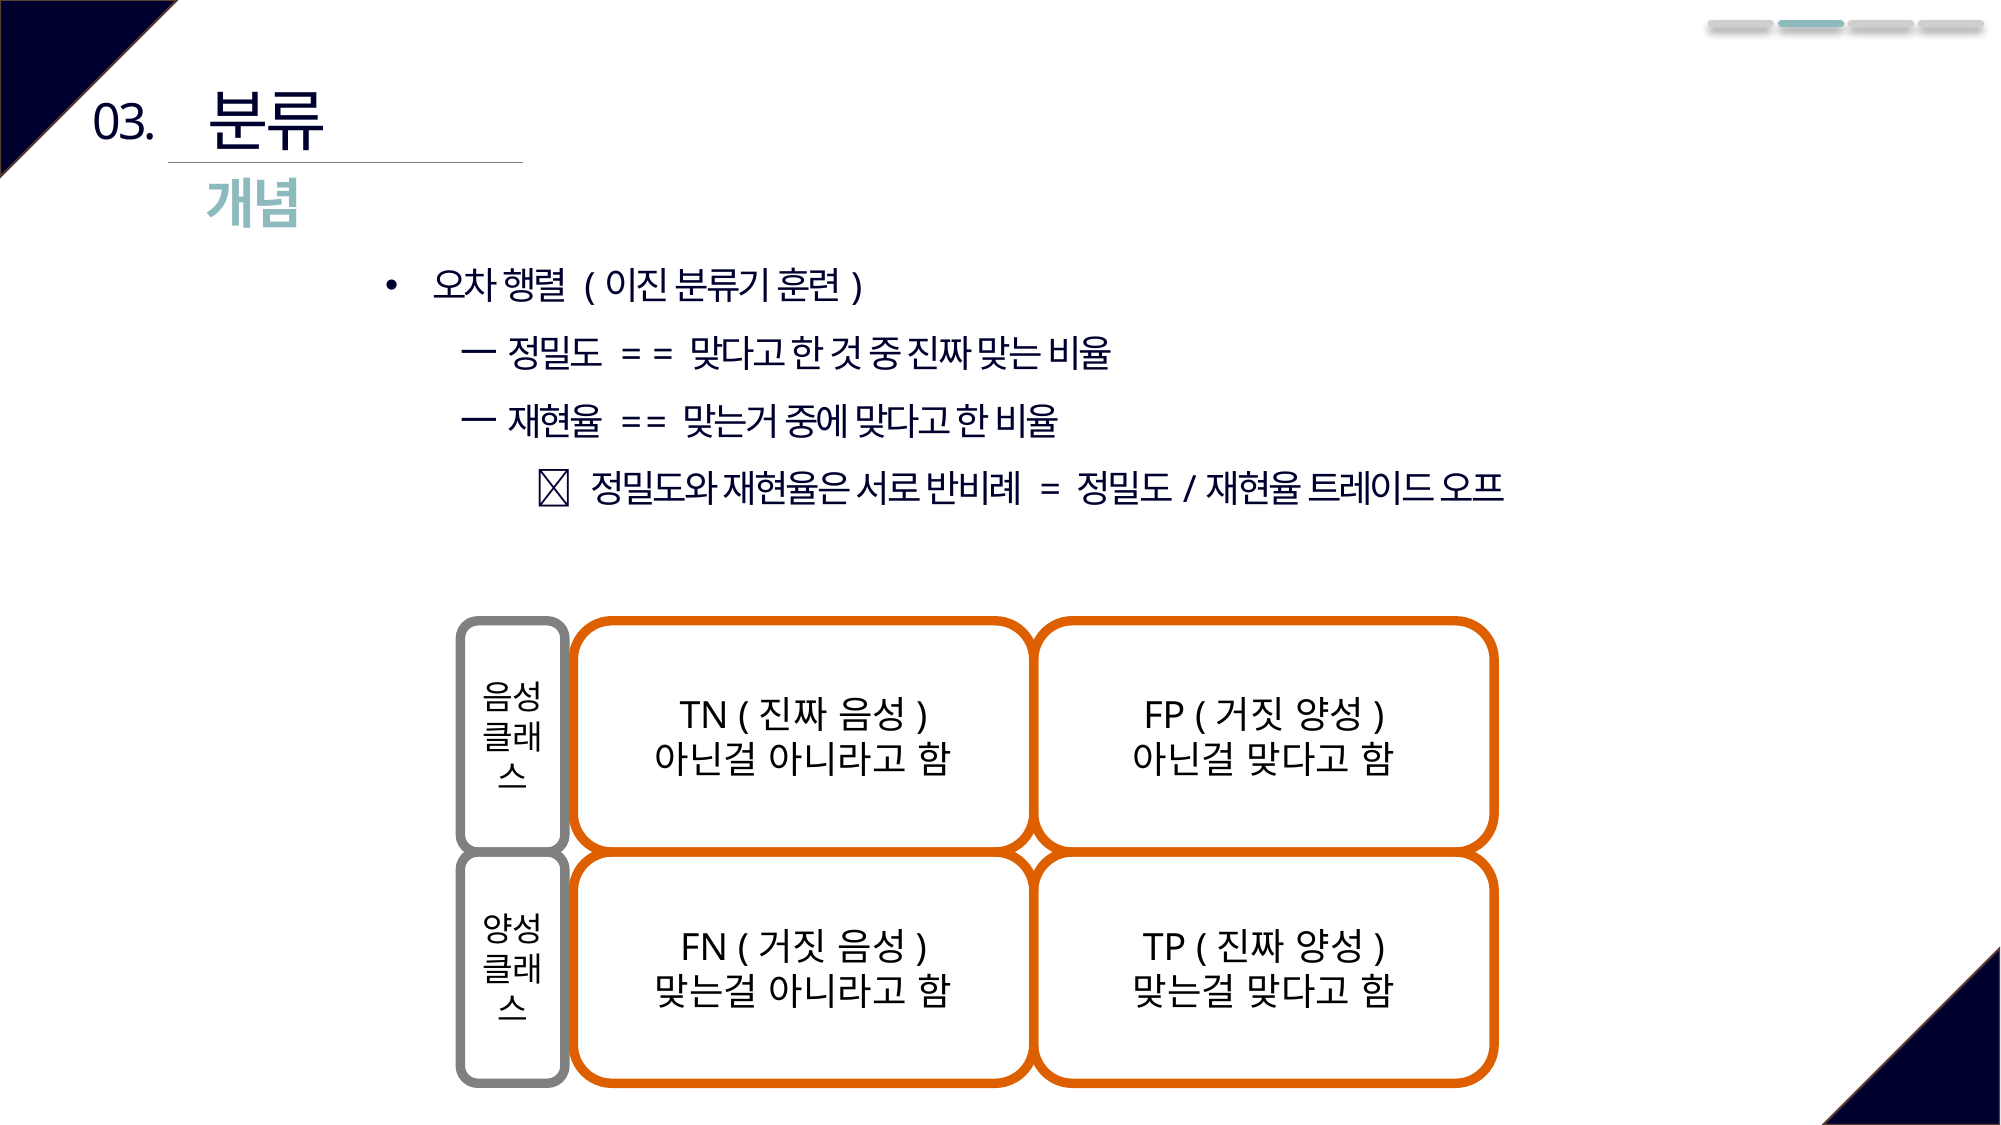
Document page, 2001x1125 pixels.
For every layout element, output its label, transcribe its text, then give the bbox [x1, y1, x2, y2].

text_box 개념 [191, 163, 318, 242]
text_box 음성 클래스 [459, 619, 566, 852]
text_box 분류 [192, 71, 342, 162]
text_box 03. [78, 81, 172, 157]
text_box 분류 [318, 163, 342, 167]
text_box 양성 클래스 [459, 851, 566, 1085]
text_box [573, 620, 1495, 1084]
